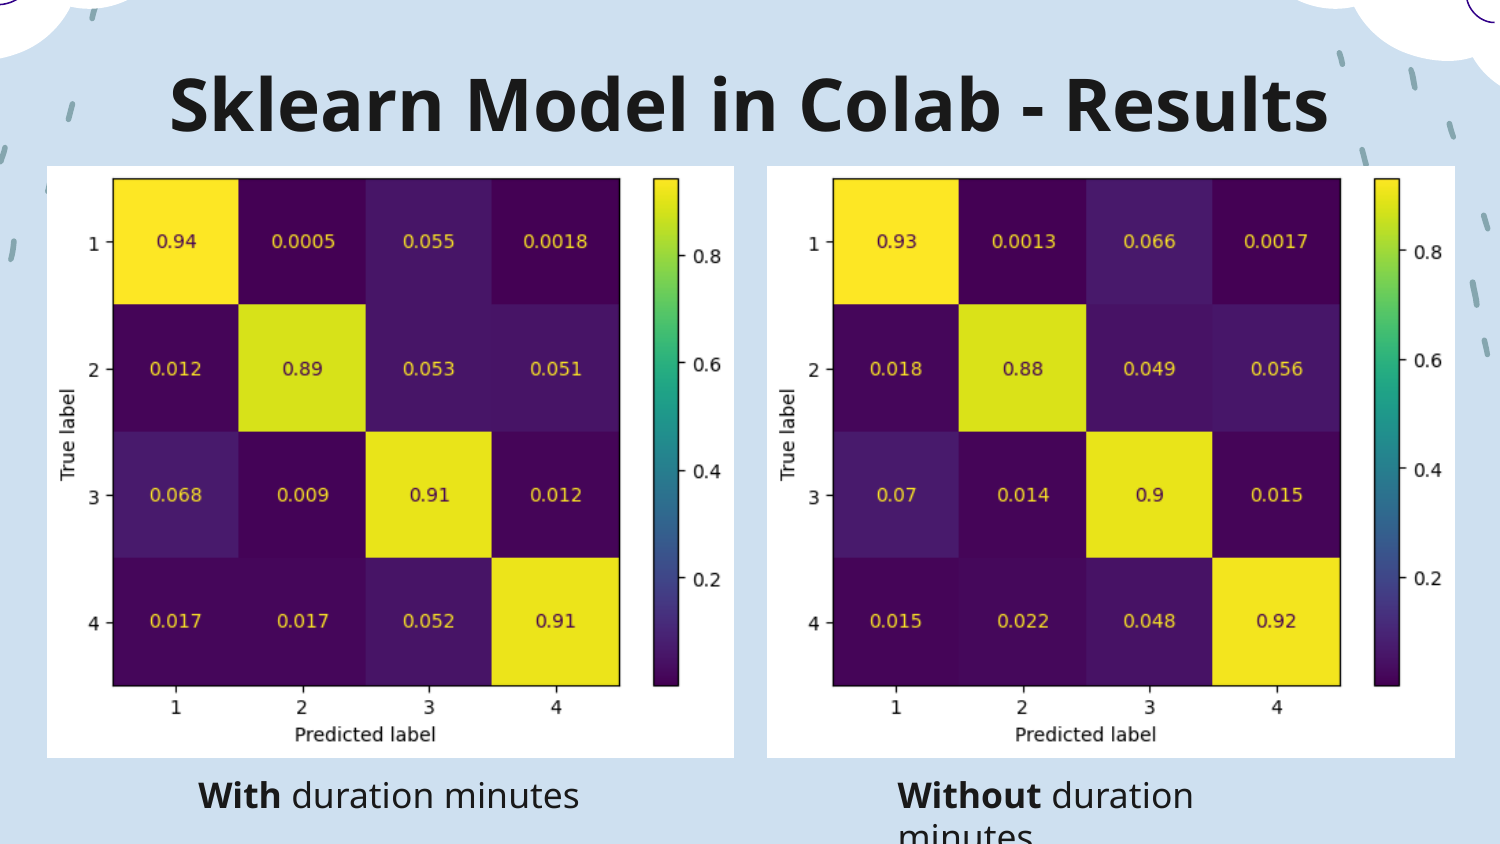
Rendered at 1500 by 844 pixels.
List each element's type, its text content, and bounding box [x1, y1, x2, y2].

subtitle With duration minutes [183, 767, 598, 827]
subtitle Without duration minutes [882, 767, 1340, 827]
picture [46, 166, 734, 758]
picture [767, 166, 1455, 758]
title Sklearn Model in Colab - Results [118, 43, 1382, 138]
